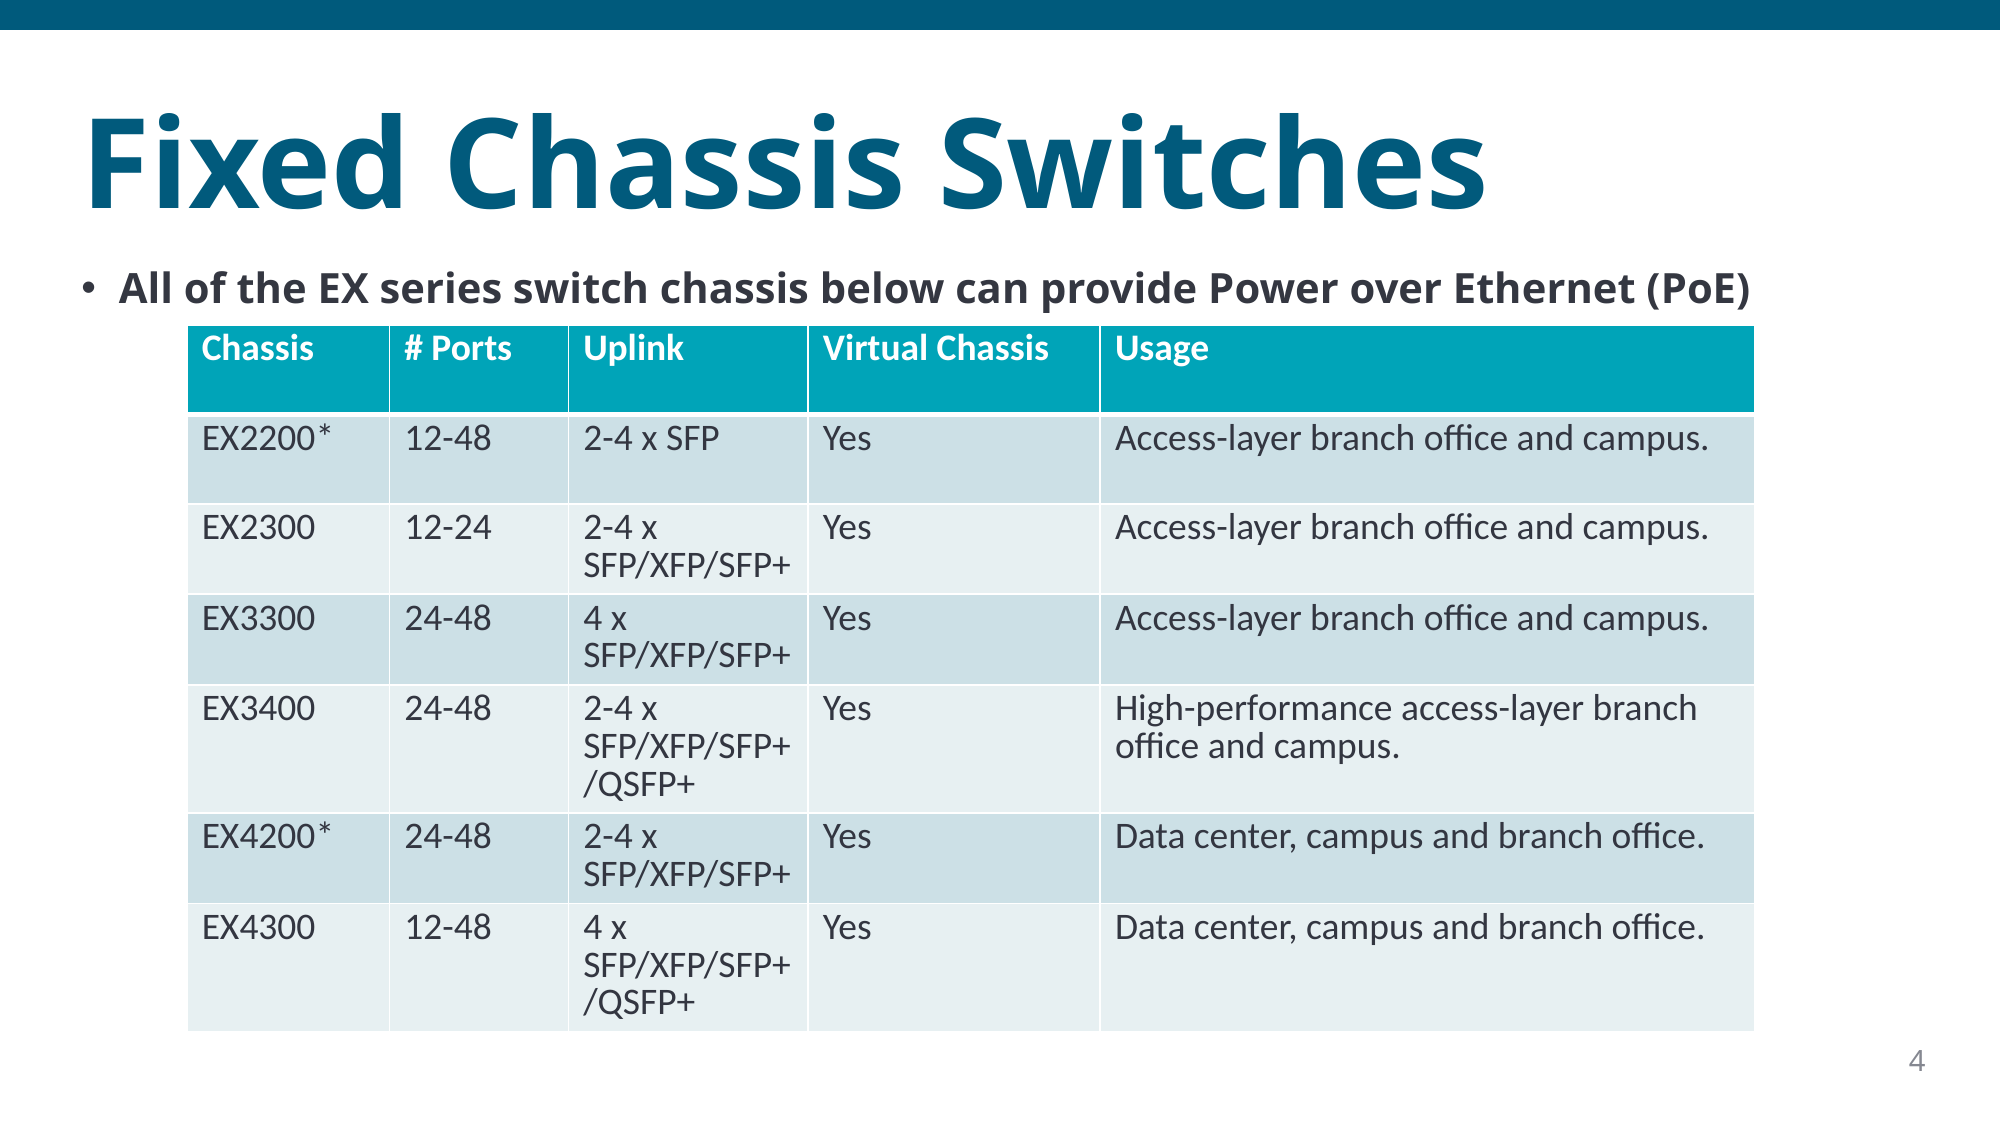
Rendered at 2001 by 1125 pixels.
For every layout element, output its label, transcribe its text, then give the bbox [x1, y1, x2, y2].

table_cell EX2300 [188, 505, 389, 593]
table_cell 2-4 x SFP/XFP/SFP+/QSFP+ [569, 686, 807, 812]
table_cell 2-4 x SFP [569, 417, 807, 503]
table_cell EX3400 [188, 686, 389, 812]
table_cell 24-48 [390, 814, 568, 903]
table_header Virtual Chassis [809, 326, 1099, 412]
table_cell EX3300 [188, 595, 389, 684]
table_cell Yes [809, 904, 1099, 1031]
table_header # Ports [390, 326, 568, 412]
table_cell Yes [809, 595, 1099, 684]
table_cell EX2200* [188, 417, 389, 503]
table_header Chassis [188, 326, 389, 412]
table_cell 2-4 x SFP/XFP/SFP+ [569, 814, 807, 903]
table_cell Yes [809, 686, 1099, 812]
table_cell Access-layer branch office and campus. [1101, 595, 1754, 684]
table_cell 2-4 x SFP/XFP/SFP+ [569, 505, 807, 593]
table_cell 4 x SFP/XFP/SFP+ [569, 595, 807, 684]
table_cell 24-48 [390, 595, 568, 684]
table_cell 4 x SFP/XFP/SFP+/QSFP+ [569, 904, 807, 1031]
table_header Uplink [569, 326, 807, 412]
table_cell Yes [809, 814, 1099, 903]
table_cell 12-48 [390, 417, 568, 503]
table_cell EX4200* [188, 814, 389, 903]
list All of the EX series switch chassis below can provide Power over Ethernet (PoE) [66, 259, 1922, 391]
title Fixed Chassis Switches [66, 59, 1977, 278]
table_cell Access-layer branch office and campus. [1101, 505, 1754, 593]
table_cell High-performance access-layer branch office and campus. [1101, 686, 1754, 812]
table_cell 24-48 [390, 686, 568, 812]
table_cell Yes [809, 505, 1099, 593]
table_cell Data center, campus and branch office. [1101, 814, 1754, 903]
table_cell EX4300 [188, 904, 389, 1031]
table_header Usage [1101, 326, 1754, 412]
table_cell 12-48 [390, 904, 568, 1031]
table_cell Access-layer branch office and campus. [1101, 417, 1754, 503]
table_cell Yes [809, 417, 1099, 503]
table_cell 12-24 [390, 505, 568, 593]
table_cell Data center, campus and branch office. [1101, 904, 1754, 1031]
